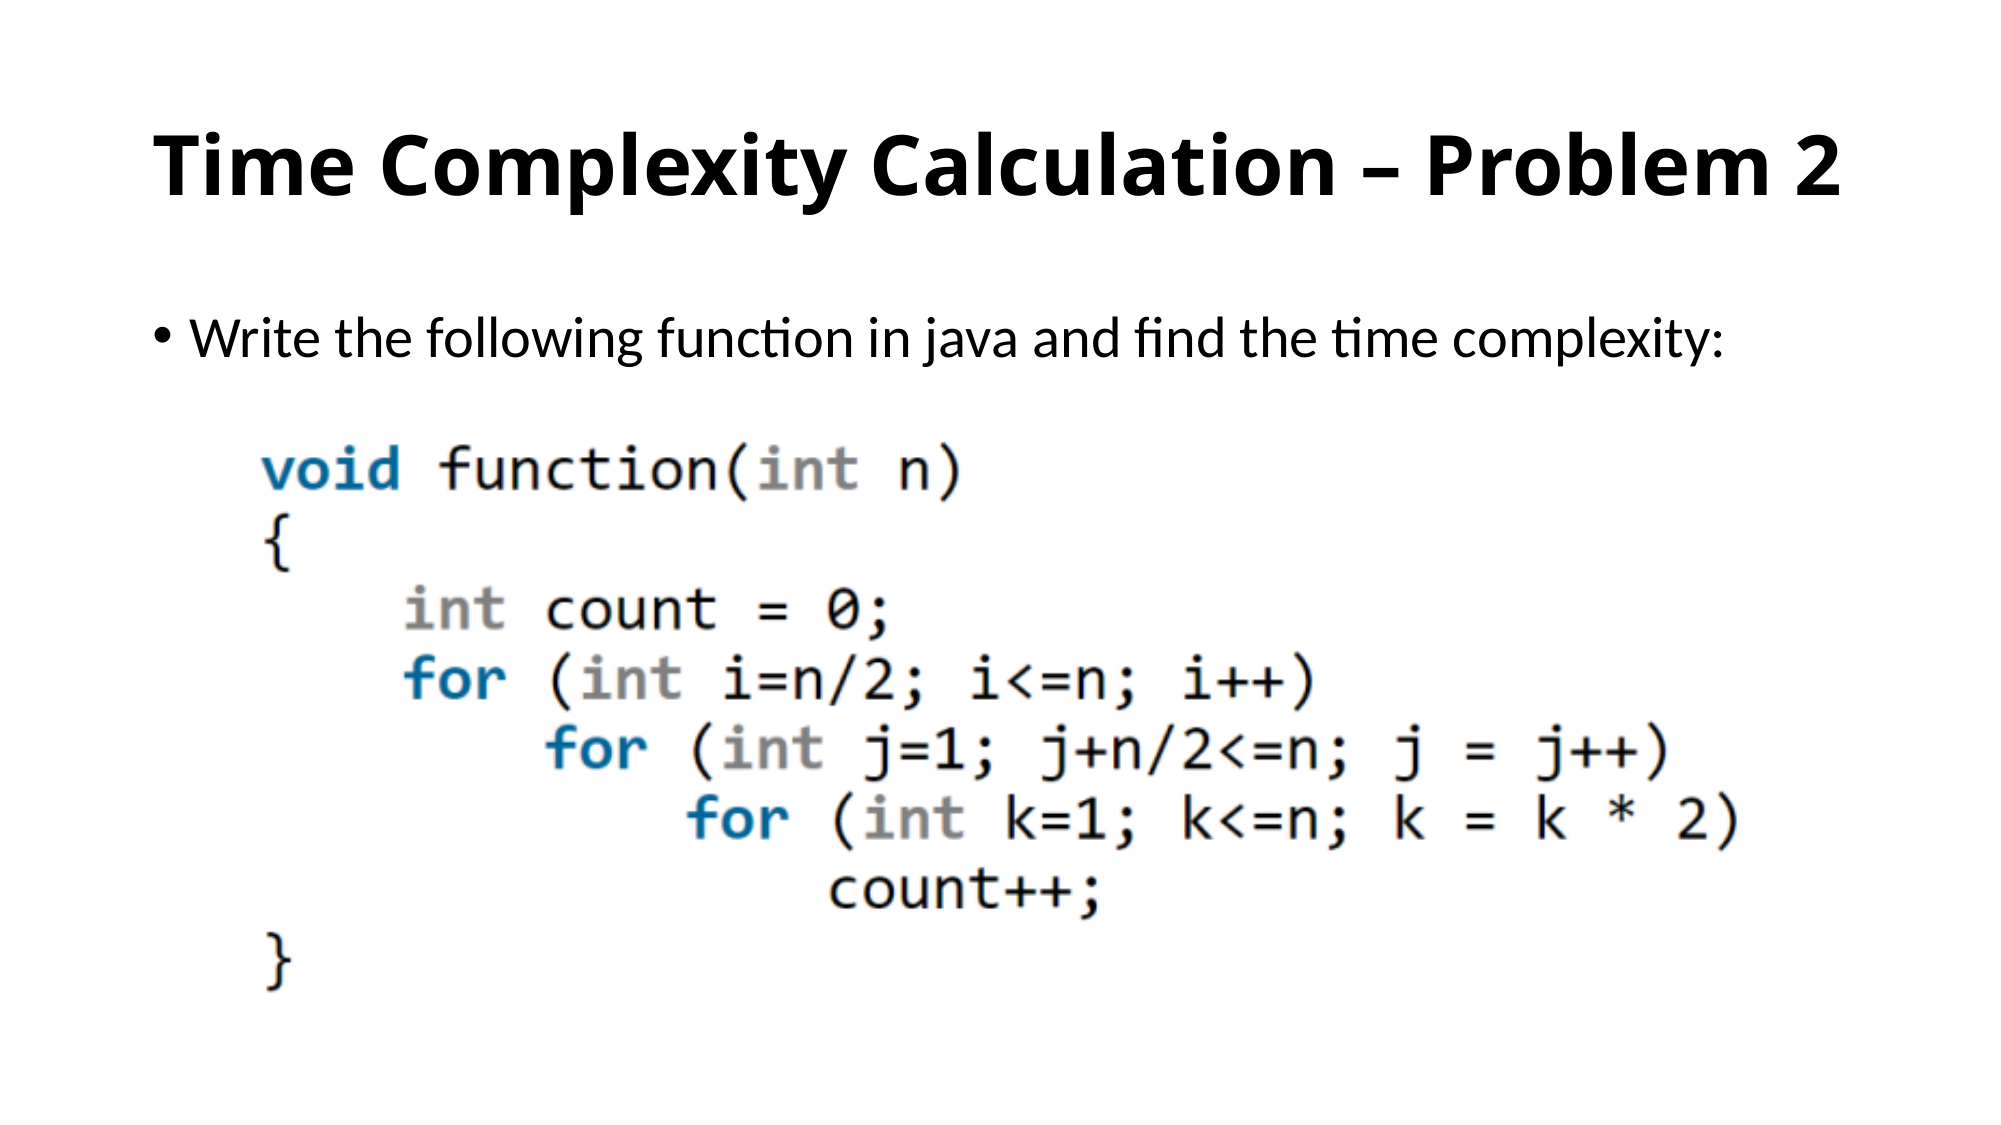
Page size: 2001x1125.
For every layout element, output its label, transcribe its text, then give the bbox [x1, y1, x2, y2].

picture [250, 441, 1750, 1006]
title Time Complexity Calculation – Problem 2 [137, 59, 1863, 278]
list Write the following function in java and find the time complexity: [137, 299, 1863, 420]
